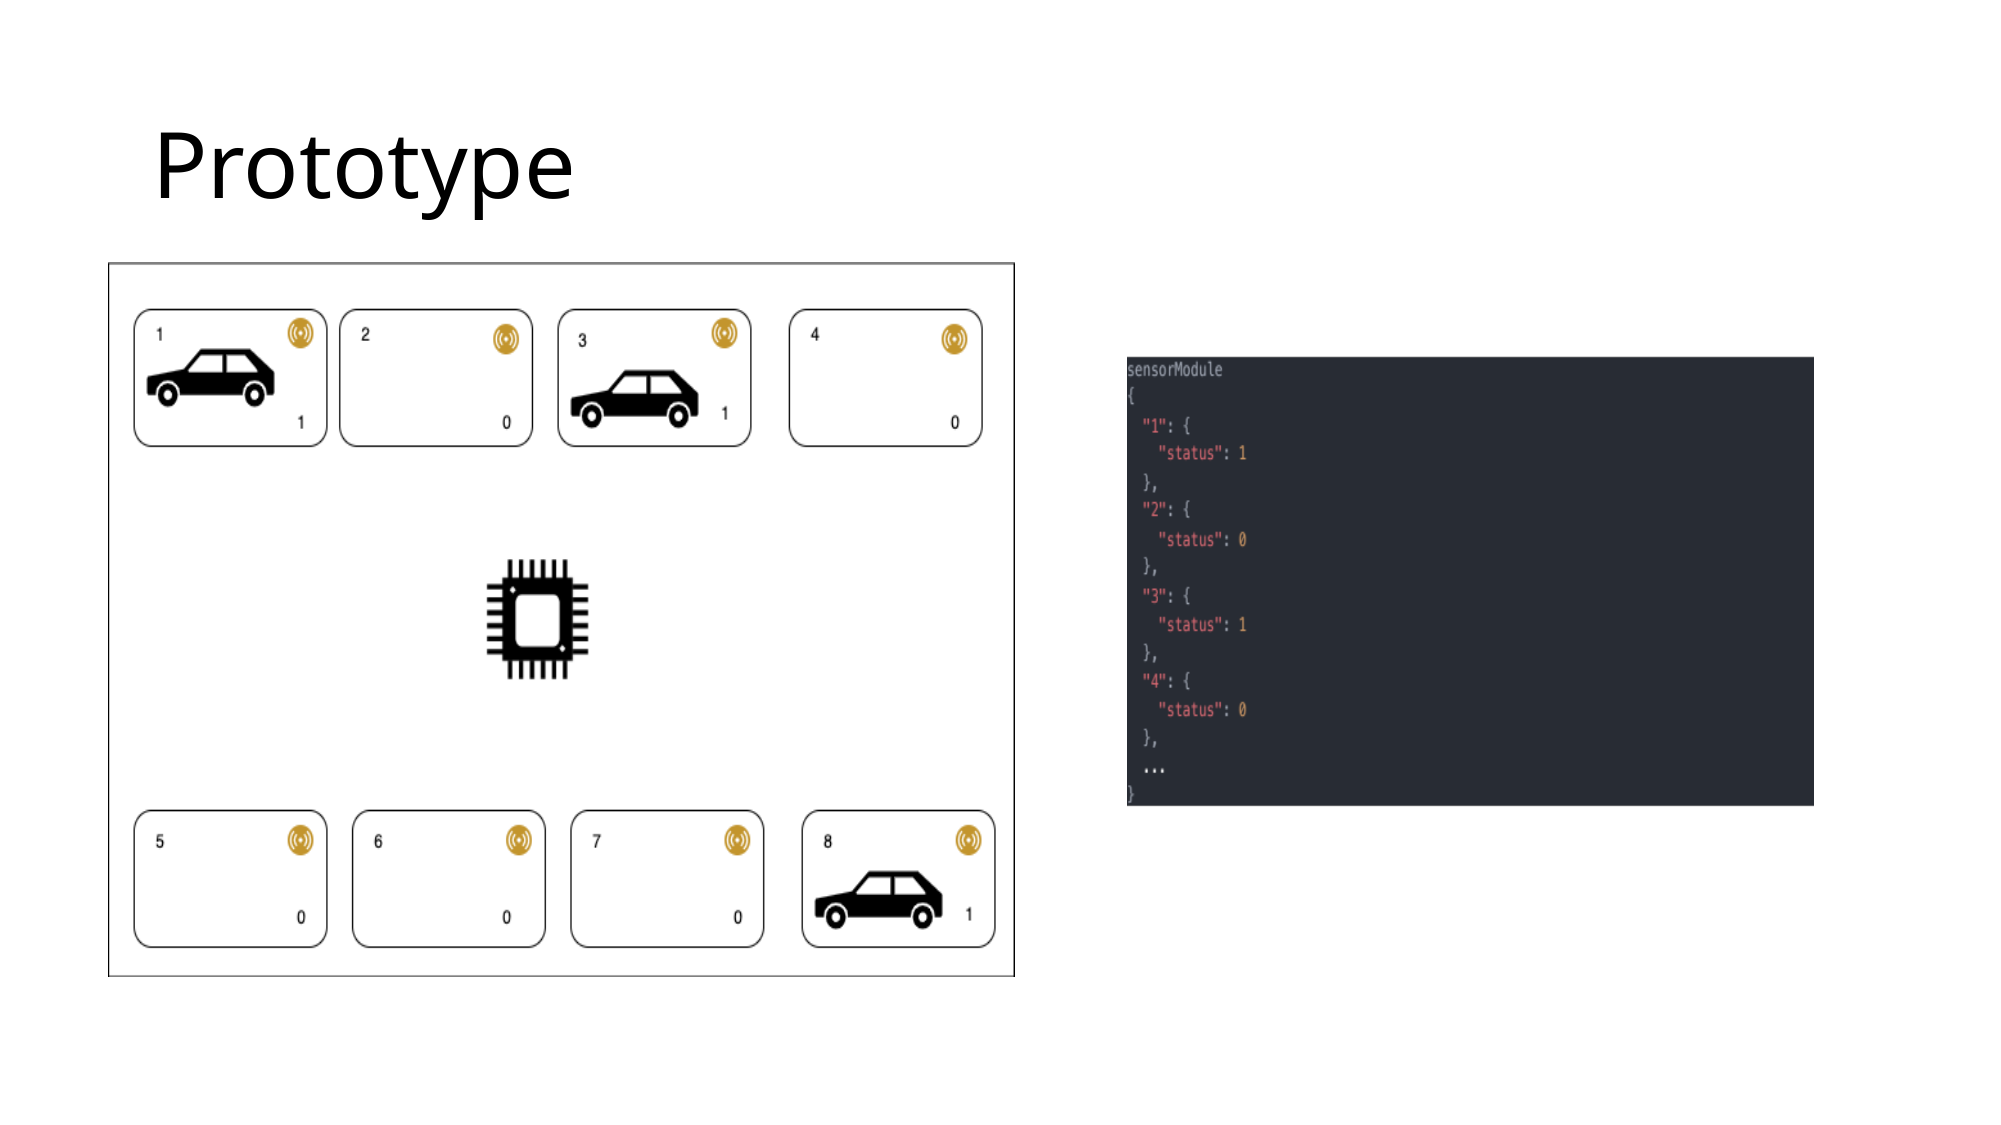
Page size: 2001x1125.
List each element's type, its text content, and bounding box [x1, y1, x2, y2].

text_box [1127, 351, 1814, 863]
title Prototype [137, 59, 1863, 278]
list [108, 262, 1015, 977]
